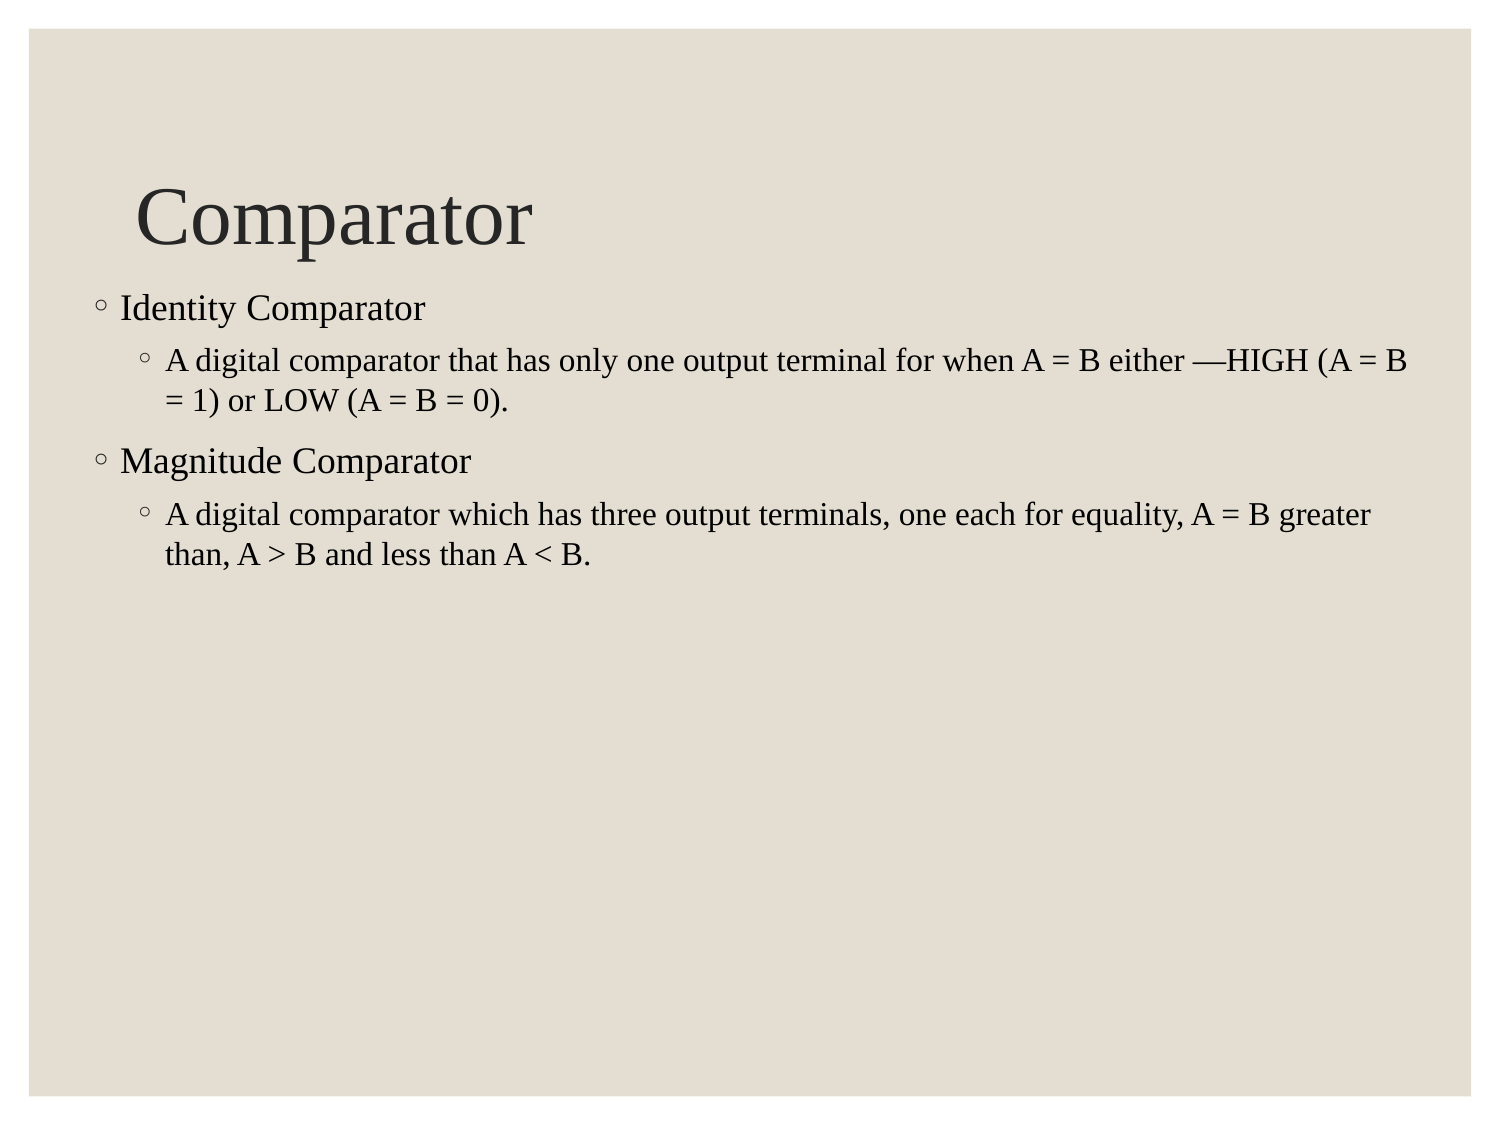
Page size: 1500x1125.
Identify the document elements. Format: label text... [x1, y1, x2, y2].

title Comparator [120, 105, 1380, 275]
list Identity Comparator A digital comparator that has only one output terminal for when A = B either ―HIGH (A = B = 1) or LOW (A = B = 0). Magnitude Comparator A digital comparator which has three output terminals, one each for equality, A = B greater than, A > B and less than A < B. [75, 275, 1425, 1013]
